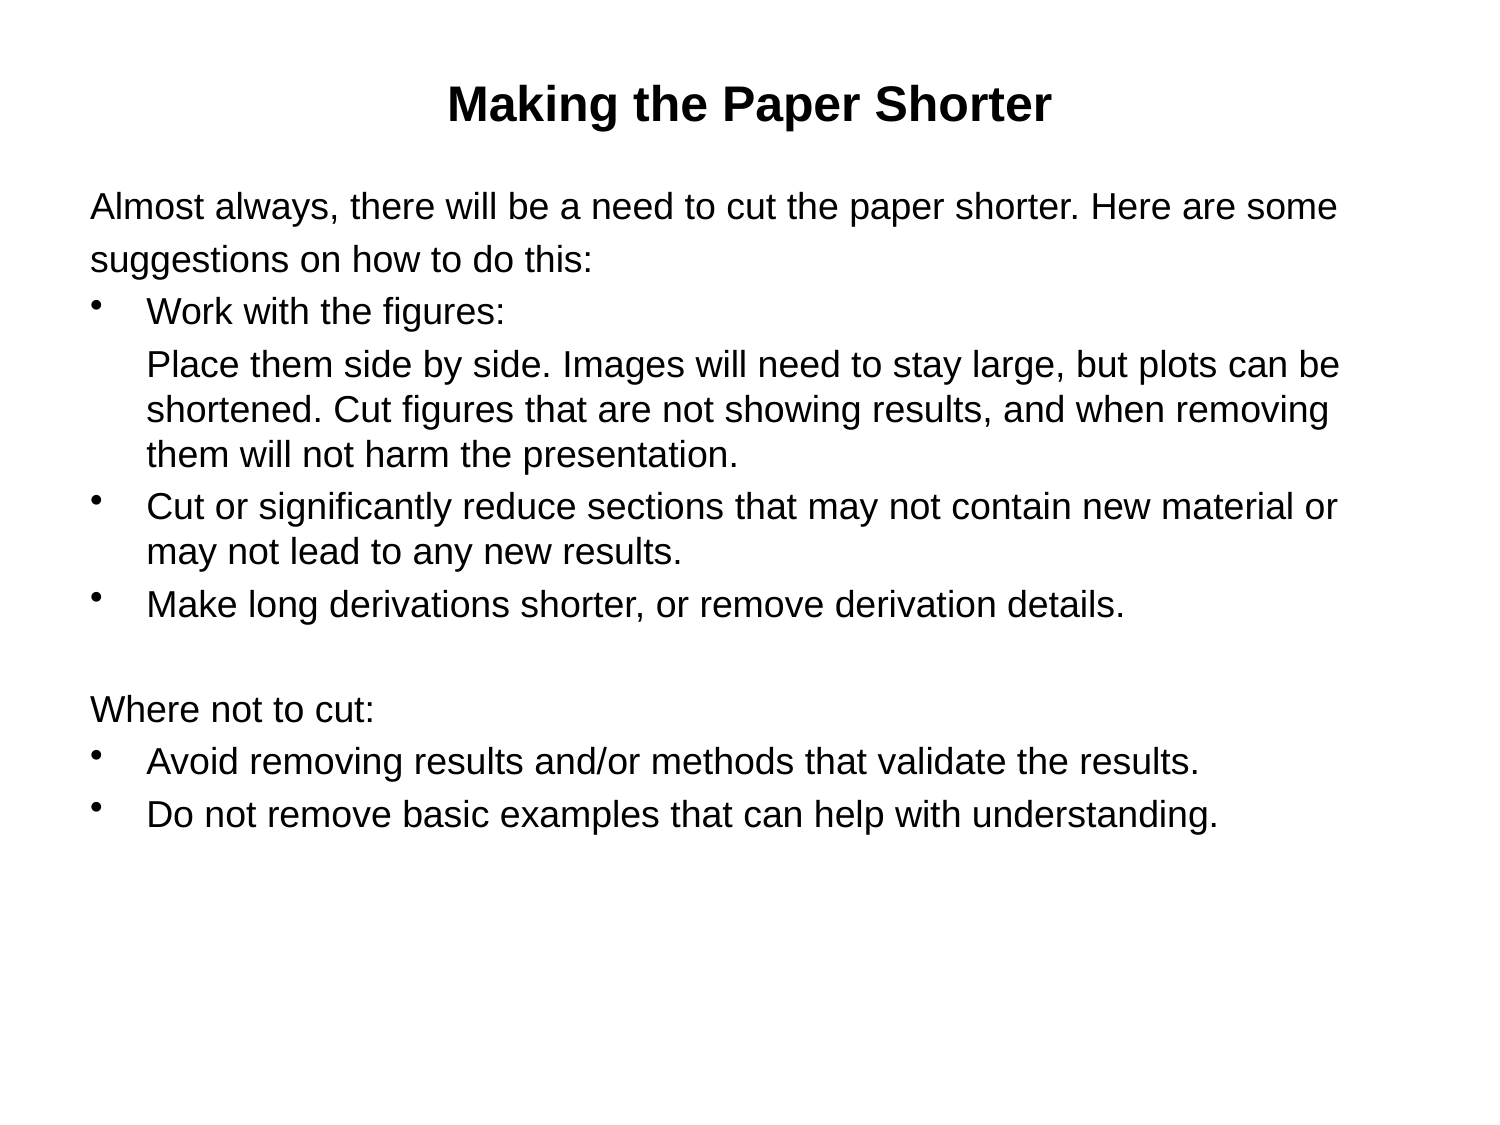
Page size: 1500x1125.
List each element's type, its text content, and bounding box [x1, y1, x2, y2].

list Almost always, there will be a need to cut the paper shorter. Here are some suggestions on how to do this: Work with the figures: Place them side by side. Images will need to stay large, but plots can be shortened. Cut figures that are not showing results, and when removing them will not harm the presentation. Cut or significantly reduce sections that may not contain new material or may not lead to any new results. Make long derivations shorter, or remove derivation details. Where not to cut: Avoid removing results and/or methods that validate the results. Do not remove basic examples that can help with understanding. [75, 174, 1425, 1005]
title Making the Paper Shorter [75, 45, 1425, 159]
